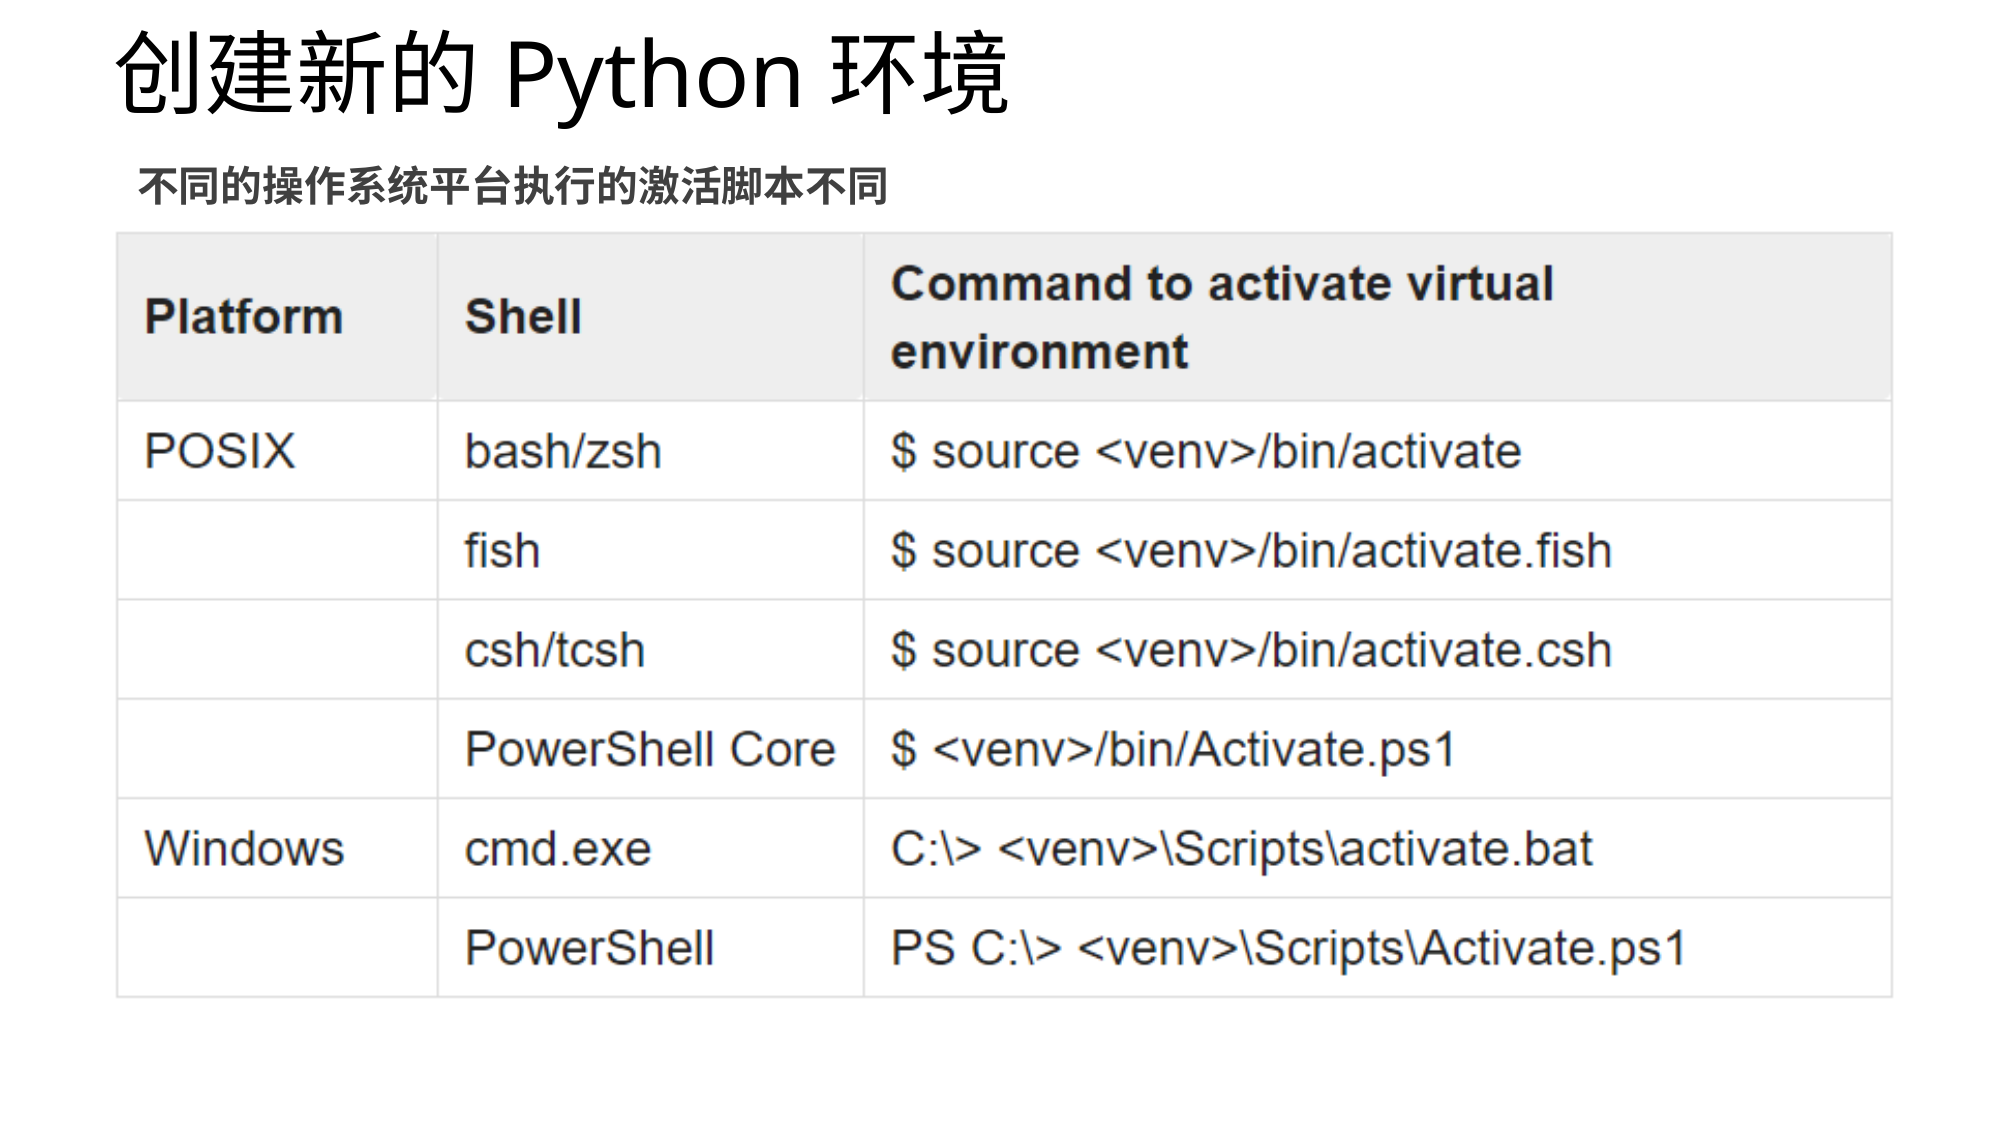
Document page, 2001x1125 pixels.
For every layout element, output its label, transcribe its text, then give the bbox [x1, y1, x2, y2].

picture [98, 217, 1908, 1015]
text_box 不同的操作系统平台执行的激活脚本不同 [122, 152, 1908, 217]
title 创建新的Python环境 [98, 0, 1824, 157]
